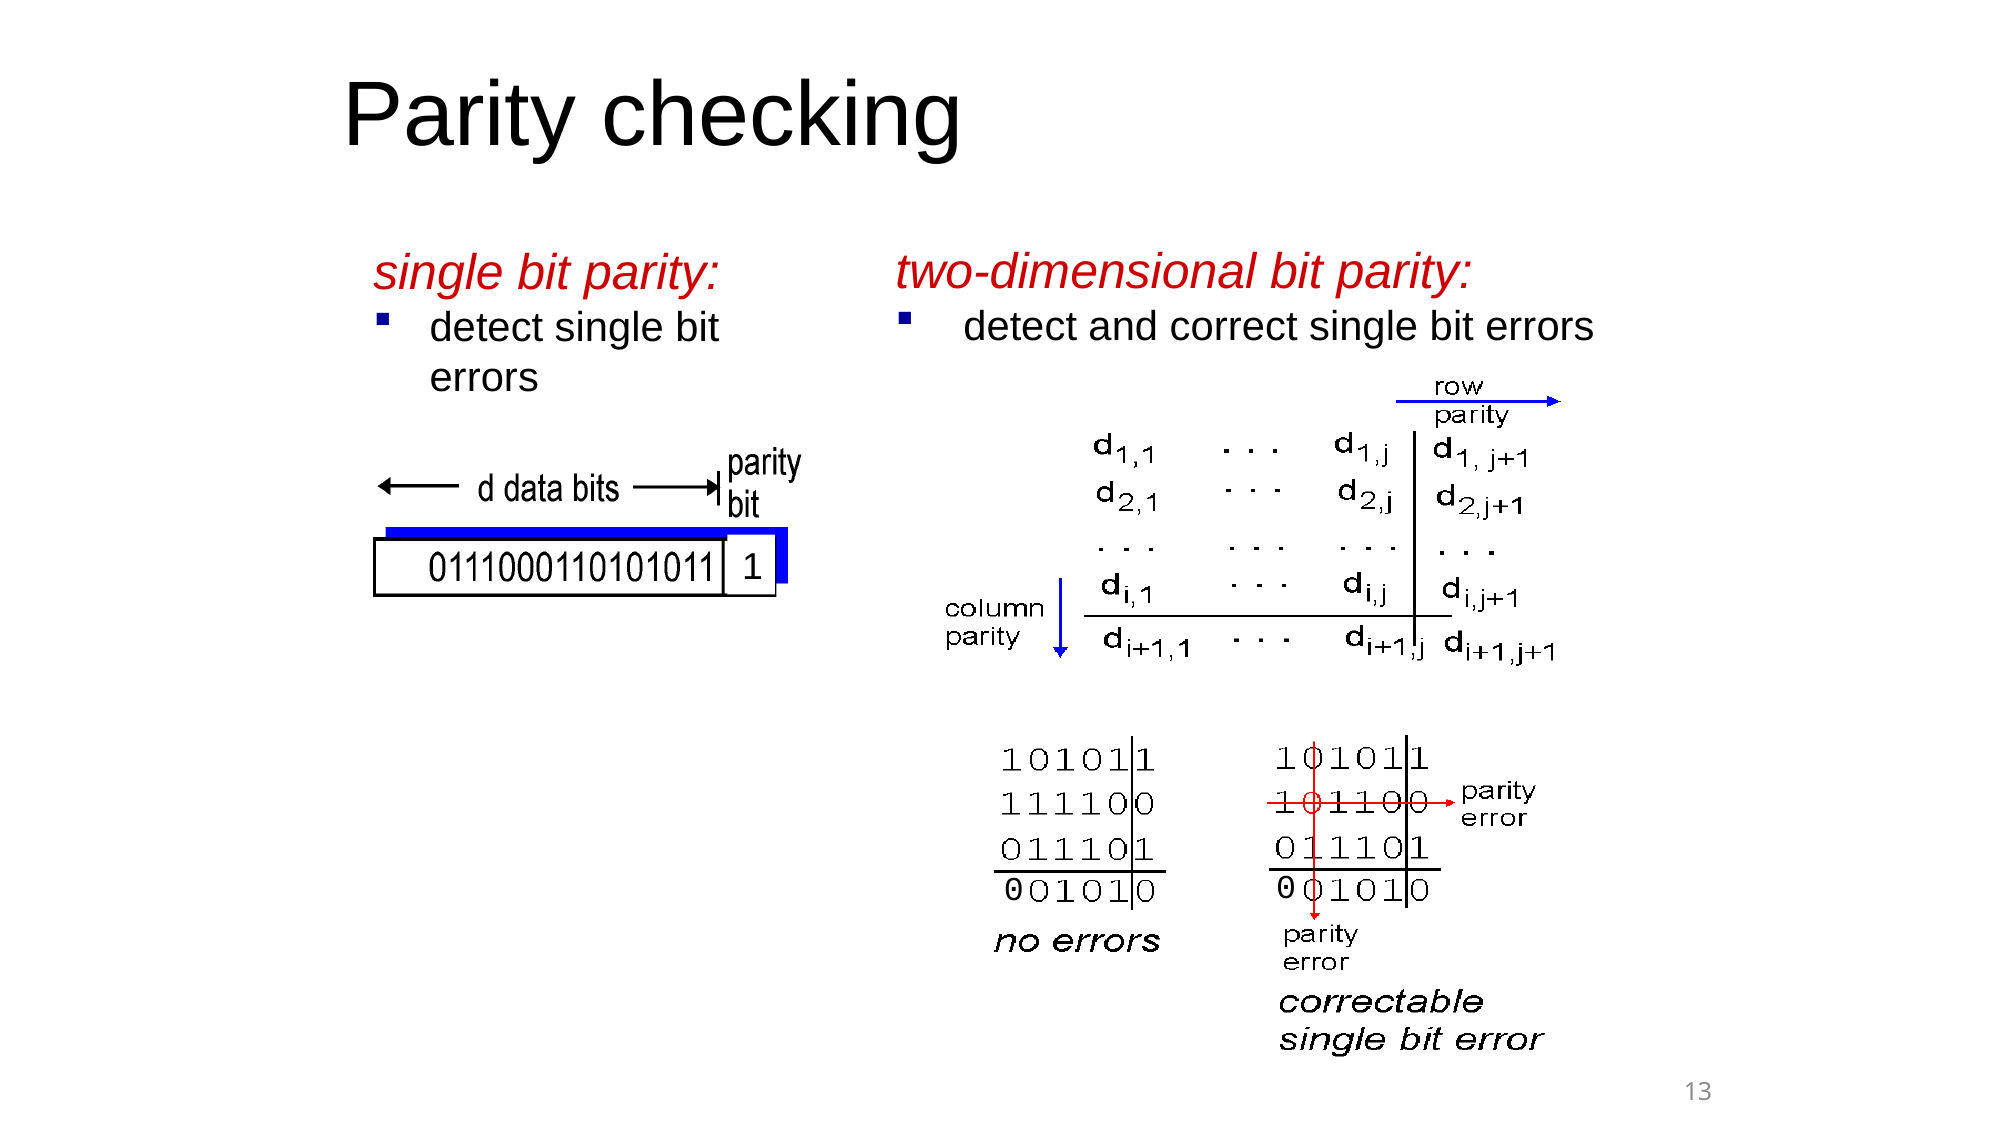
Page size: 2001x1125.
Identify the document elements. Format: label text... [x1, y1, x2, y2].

slide_number 13 [1637, 1069, 1728, 1115]
picture [373, 447, 802, 597]
text_box two-dimensional bit parity: detect and correct single bit errors [880, 231, 1610, 356]
title Parity checking [327, 46, 1203, 185]
picture [945, 381, 1561, 1057]
text_box single bit parity: detect single bit errors [358, 232, 821, 407]
